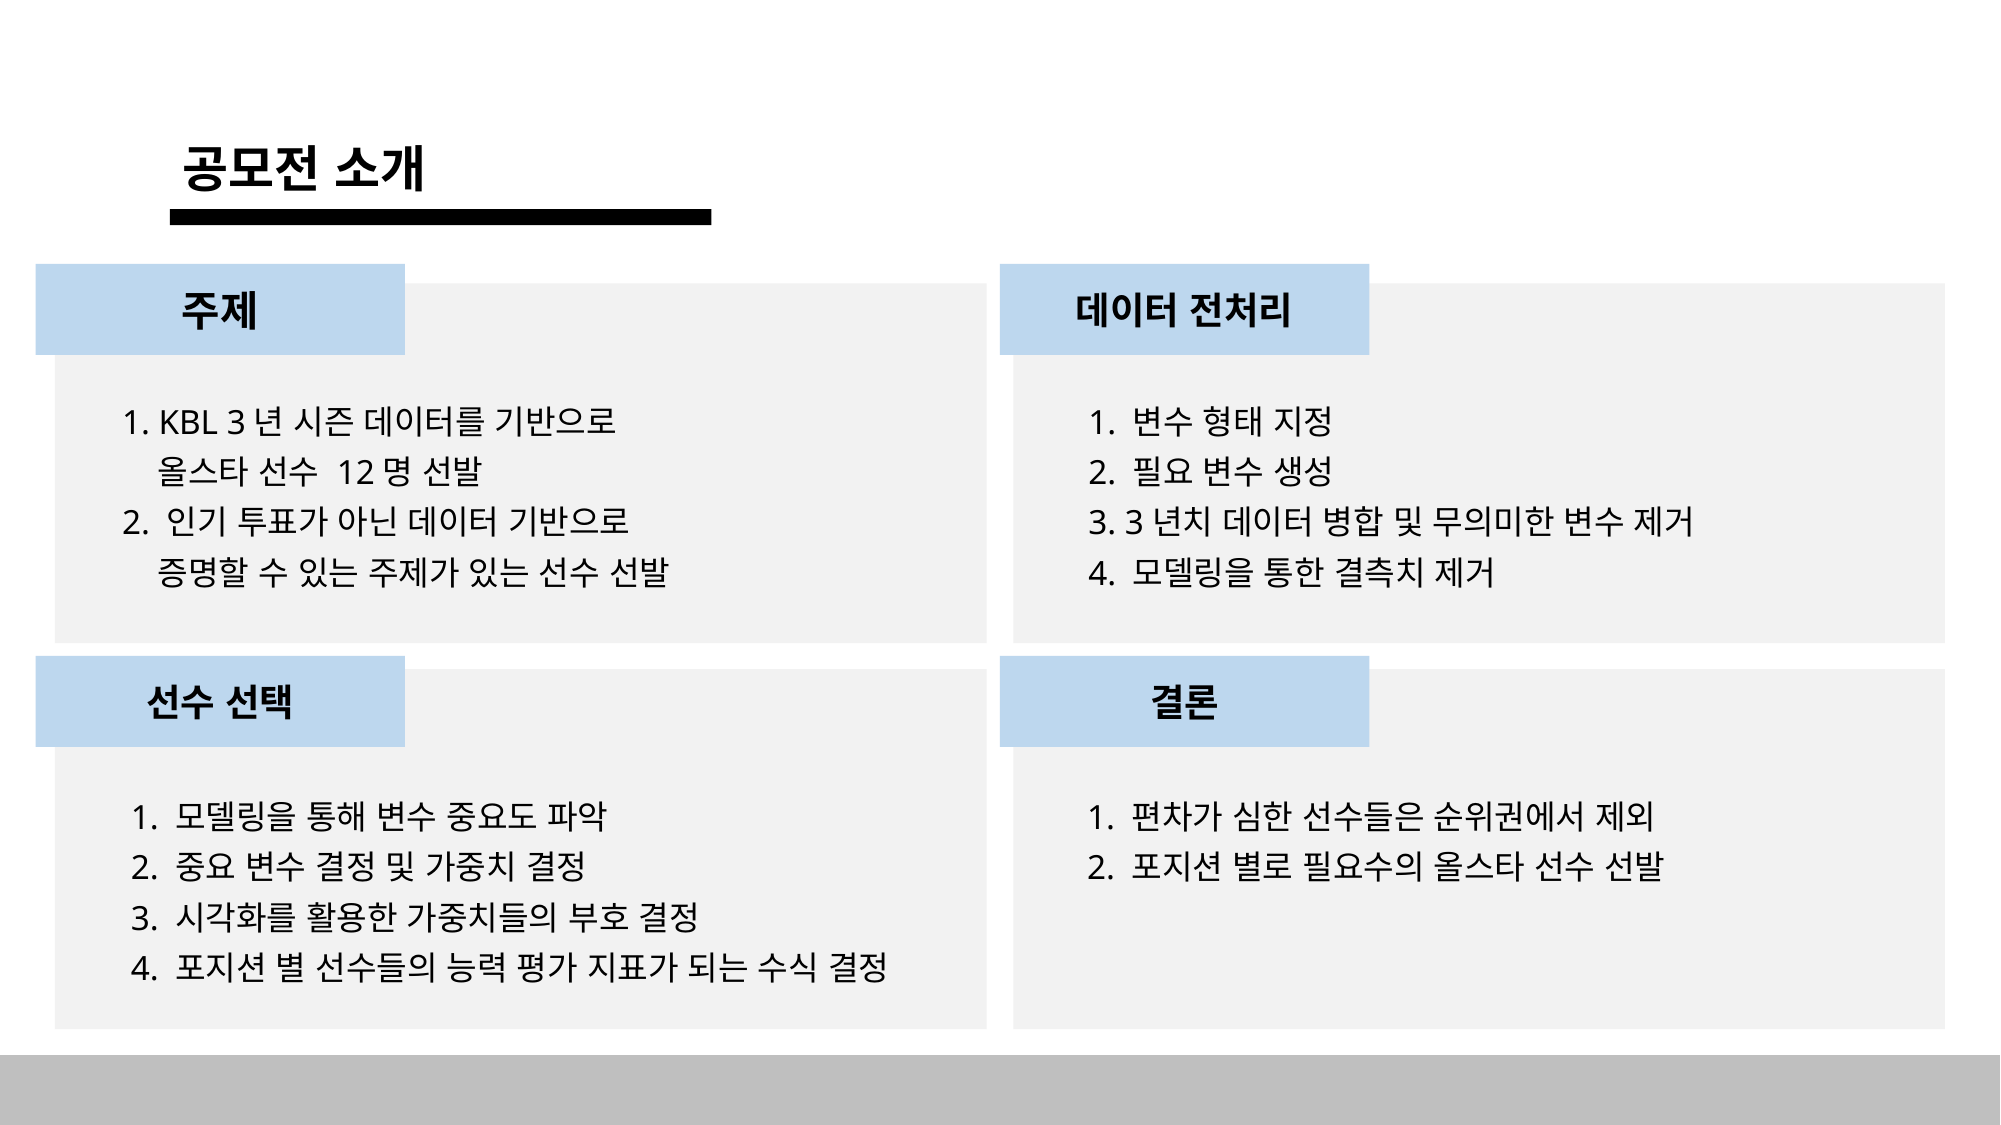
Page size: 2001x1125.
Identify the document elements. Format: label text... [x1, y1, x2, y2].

text_box 주제 [35, 263, 406, 356]
text_box [54, 668, 988, 1030]
text_box 선수 선택 [35, 655, 406, 748]
text_box 결론 [999, 655, 1370, 748]
text_box 데이터 전처리 [999, 263, 1370, 356]
text_box 1. 편차가 심한 선수들은 순위권에서 제외 2. 포지션 별로 필요수의 올스타 선수 선발 [1072, 788, 1682, 894]
text_box 공모전 소개 [168, 130, 442, 205]
text_box 1. 모델링을 통해 변수 중요도 파악 2. 중요 변수 결정 및 가중치 결정 3. 시각화를 활용한 가중치들의 부호 결정 4. 포지션 별 선수들의 능력 평가 지표가 되는 수식 결정 [116, 788, 905, 995]
text_box 1. KBL 3년 시즌 데이터를 기반으로 올스타 선수 12명 선발 2. 인기 투표가 아닌 데이터 기반으로 증명할 수 있는 주제가 있는 선수 선발 [107, 393, 686, 600]
text_box [0, 1054, 2000, 1125]
text_box [1012, 668, 1946, 1030]
text_box [54, 282, 988, 644]
text_box [169, 208, 712, 226]
text_box 1. 변수 형태 지정 2. 필요 변수 생성 3. 3년치 데이터 병합 및 무의미한 변수 제거 4. 모델링을 통한 결측치 제거 [1073, 393, 1711, 600]
text_box [1012, 282, 1946, 644]
